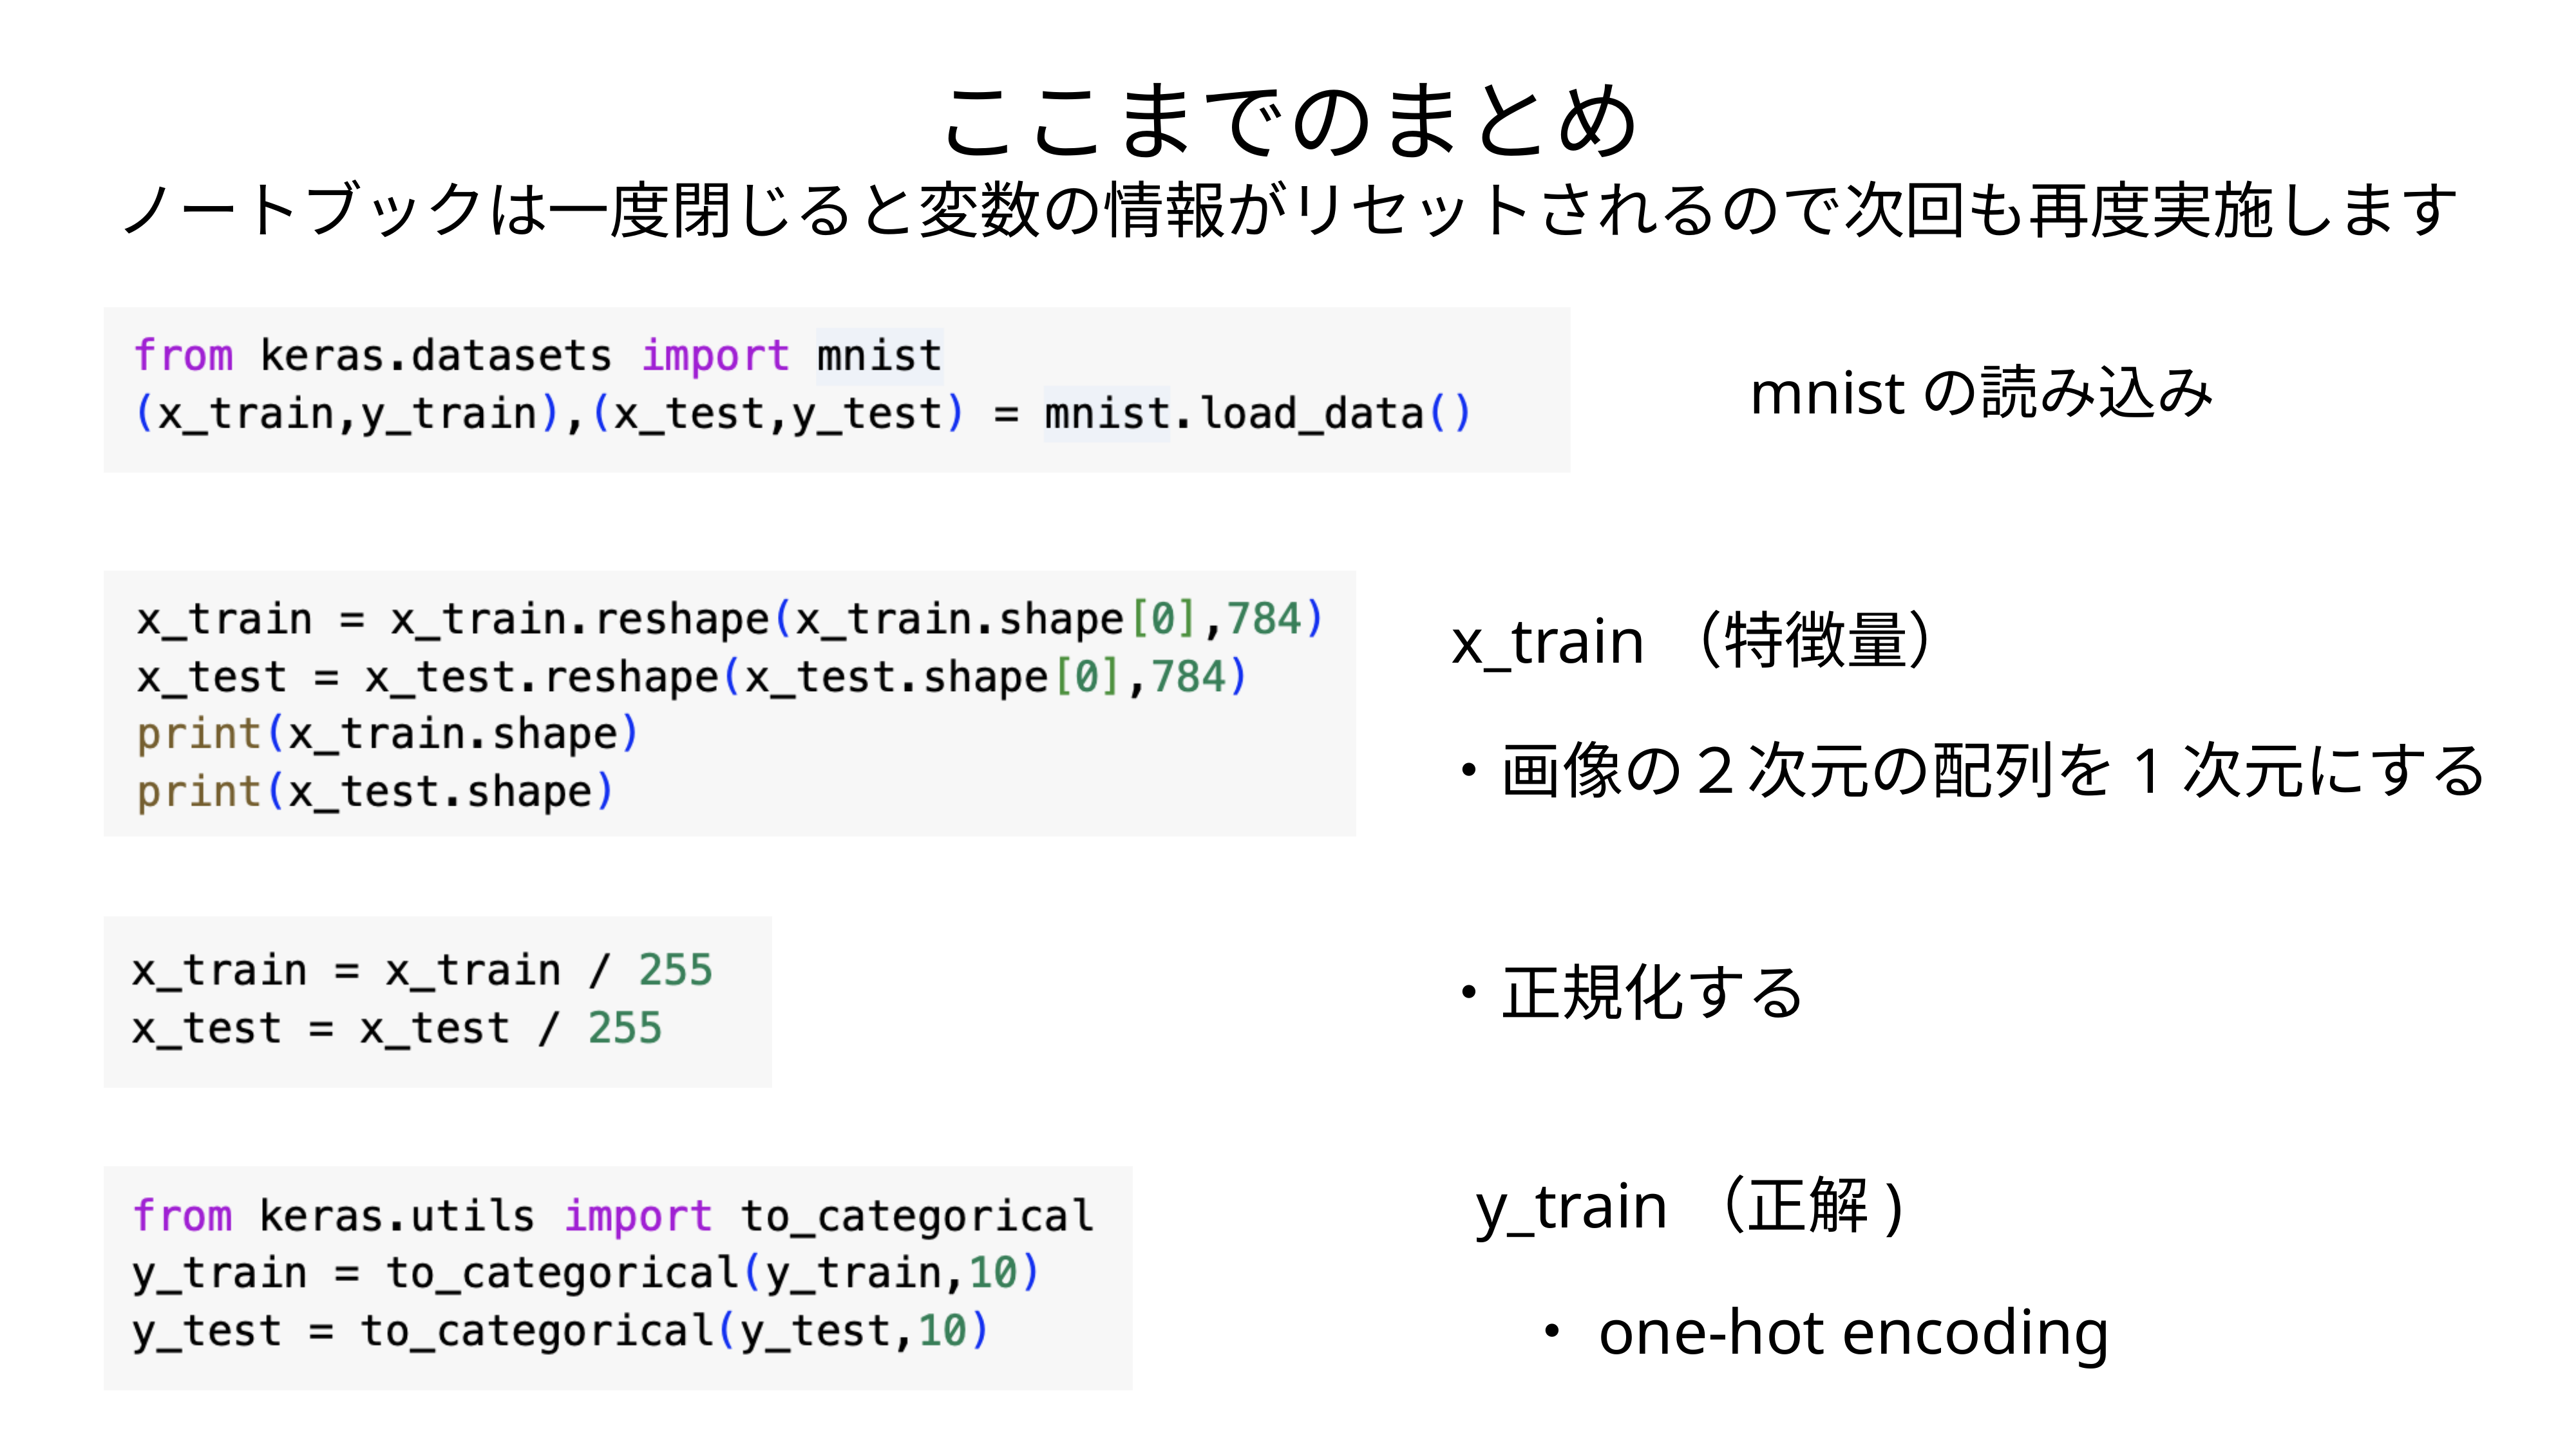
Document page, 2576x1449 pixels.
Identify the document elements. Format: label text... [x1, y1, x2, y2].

text_box x_train（特徴量） [1571, 596, 1975, 681]
text_box y_train（正解) [1571, 1160, 1909, 1245]
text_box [103, 307, 1571, 1390]
text_box ・one-hot encoding [1571, 1287, 2117, 1372]
text_box ここまでのまとめ ノートブックは一度閉じると変数の情報がリセットされるので次回も再度実施します [111, 59, 2465, 251]
text_box mnistの読み込み [1714, 349, 2251, 431]
text_box ・画像の２次元の配列を1次元にする ・正規化する [1571, 726, 2496, 1033]
